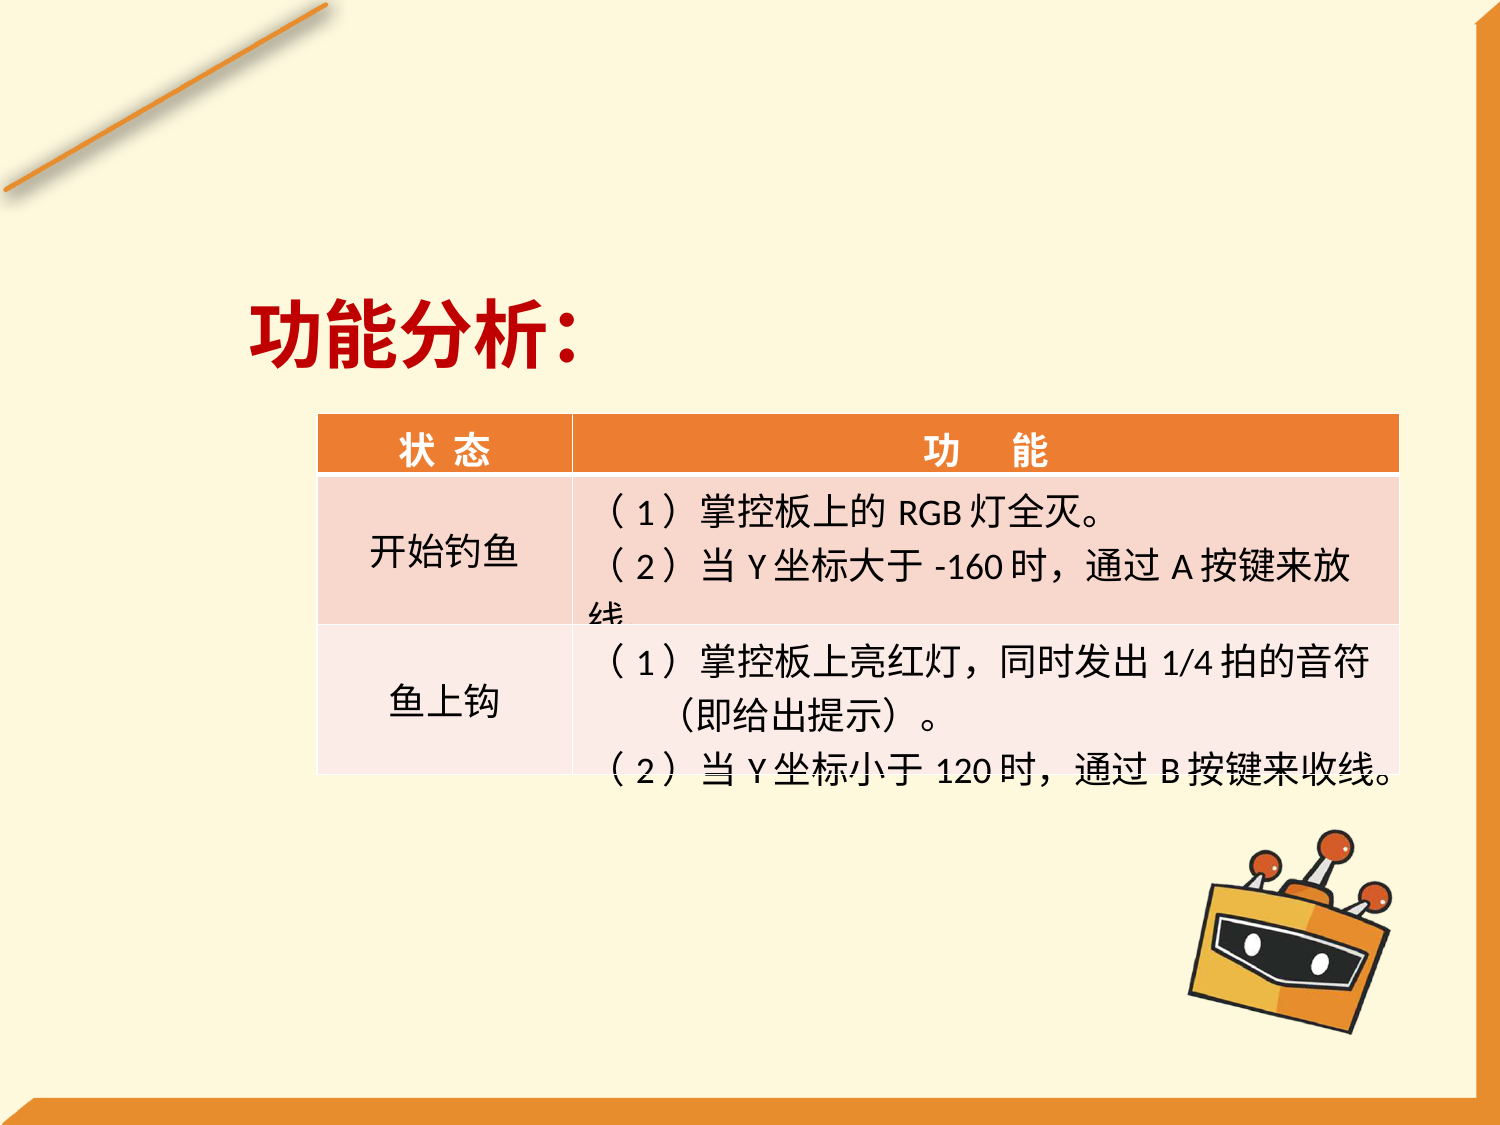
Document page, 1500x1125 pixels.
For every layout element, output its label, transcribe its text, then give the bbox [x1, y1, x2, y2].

table_header 功 能 [573, 414, 1399, 472]
table_header 状 态 [318, 414, 572, 472]
table_cell 开始钓鱼 [318, 477, 572, 624]
text_box 功能分析： [233, 190, 1309, 386]
table_cell 鱼上钩 [318, 625, 572, 774]
picture [0, 0, 1500, 1125]
table_cell （1）掌控板上亮红灯，同时发出1/4拍的音符 （即给出提示）。 （2）当Y坐标小于120时，通过B按键来收线。 [573, 625, 1399, 774]
table_cell （1）掌控板上的RGB灯全灭。 （2）当Y坐标大于-160时，通过A按键来放线。 [573, 477, 1399, 624]
